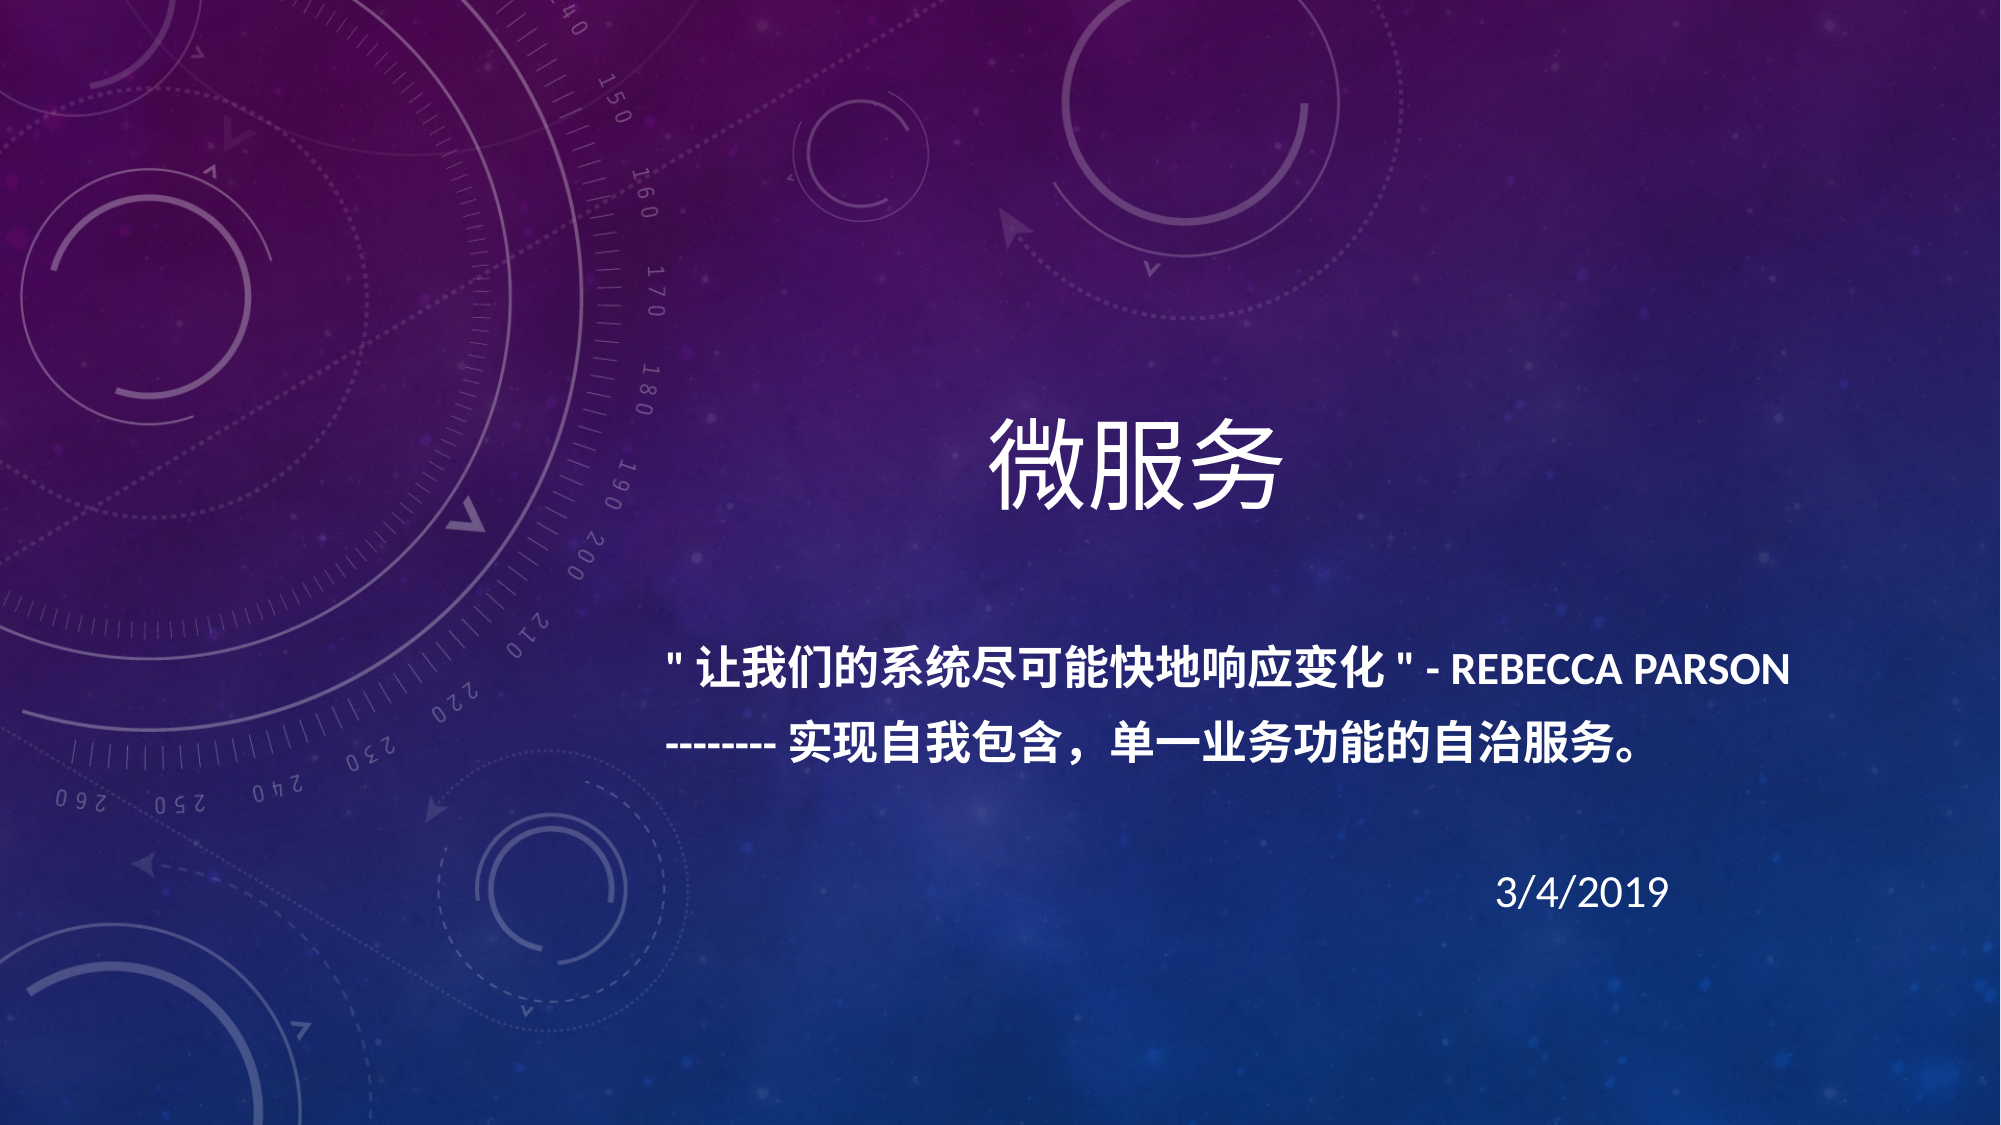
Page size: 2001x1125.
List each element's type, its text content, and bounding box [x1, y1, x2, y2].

title 微服务 [610, 291, 1792, 531]
subtitle "让我们的系统尽可能快地响应变化" - Rebecca Parson --------实现自我包含，单一业务功能的自治服务。 3/4/2019 [650, 631, 1831, 977]
picture [0, 0, 2001, 1125]
